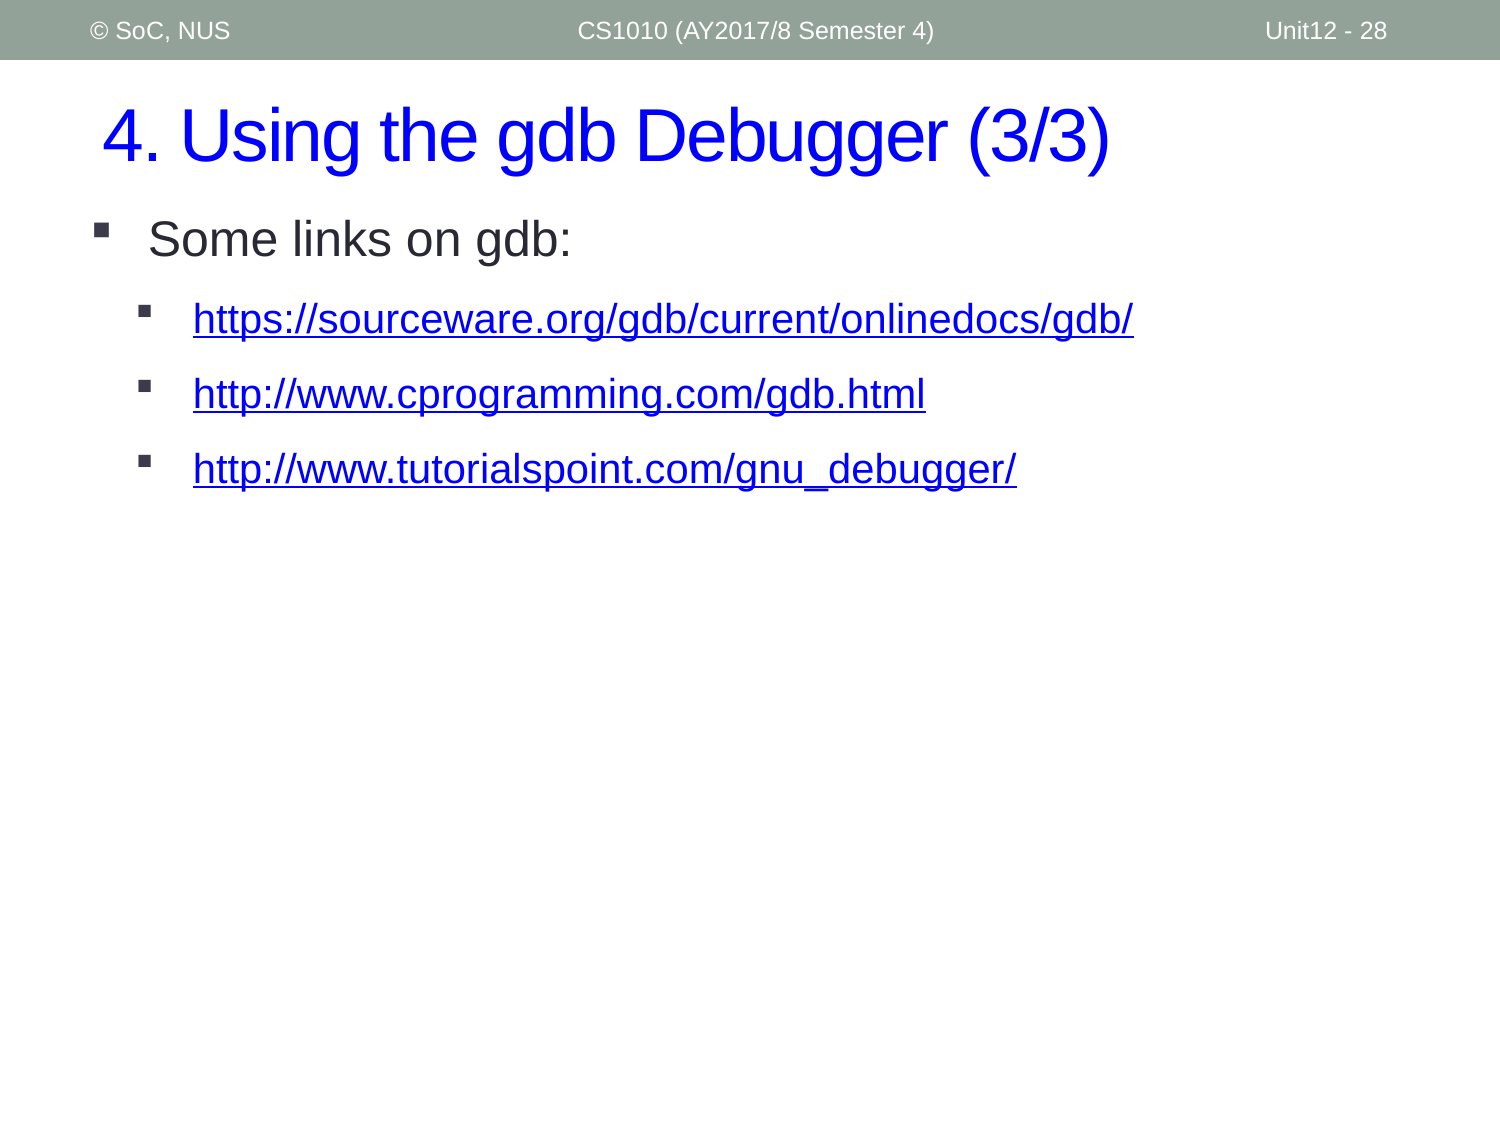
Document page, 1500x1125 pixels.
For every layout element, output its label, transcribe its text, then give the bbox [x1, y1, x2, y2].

slide_number Unit12 - 28 [1250, 3, 1425, 57]
title 4. Using the gdb Debugger (3/3) [87, 62, 1463, 200]
list Some links on gdb: https://sourceware.org/gdb/current/onlinedocs/gdb/ http://www.cprogramming.com/gdb.html http://www.tutorialspoint.com/gnu_debugger/ [75, 199, 1428, 998]
footer CS1010 (AY2017/8 Semester 4) [562, 3, 1238, 57]
slide_number © SoC, NUS [75, 3, 550, 57]
